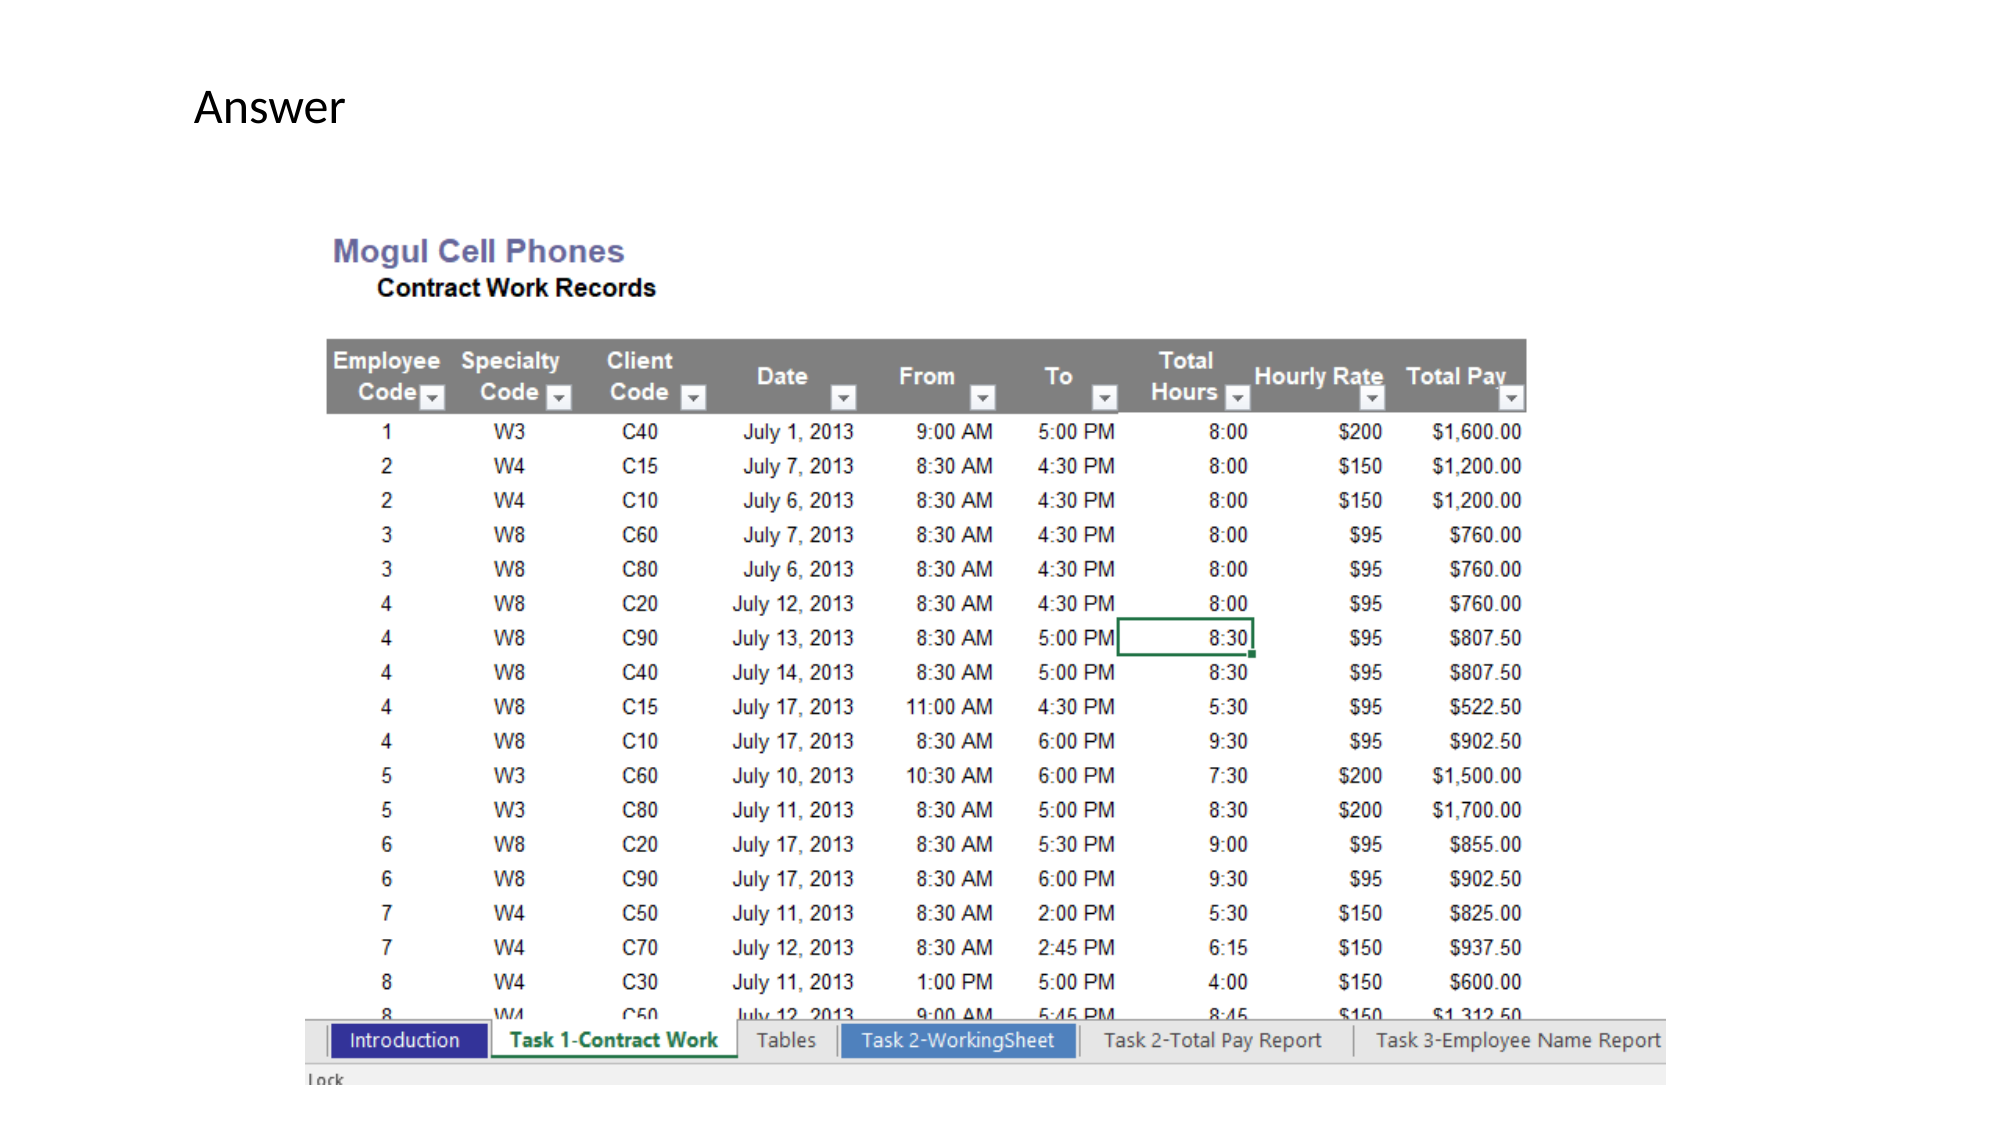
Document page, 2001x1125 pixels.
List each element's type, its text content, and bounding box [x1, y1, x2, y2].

text_box Answer [179, 66, 773, 142]
picture [305, 211, 1666, 1085]
